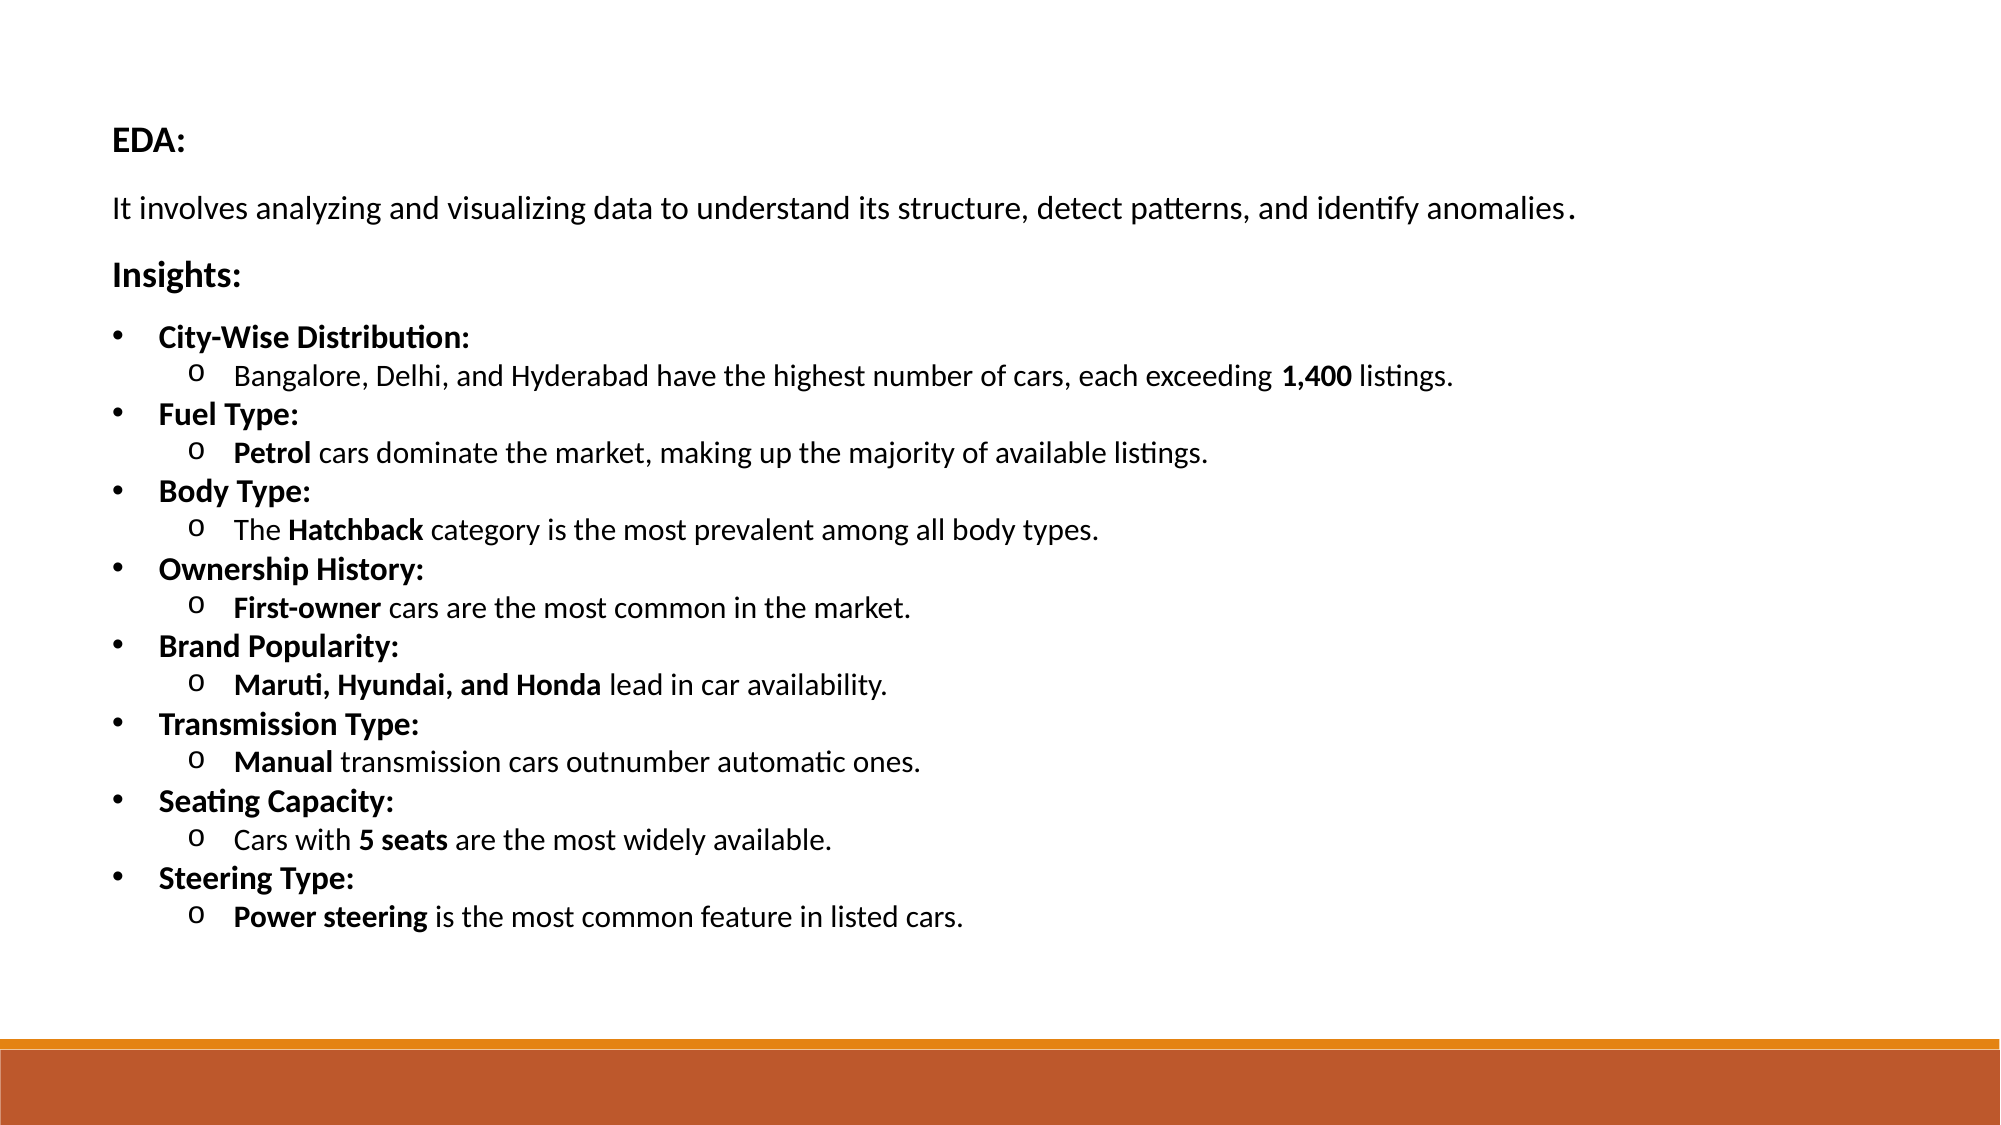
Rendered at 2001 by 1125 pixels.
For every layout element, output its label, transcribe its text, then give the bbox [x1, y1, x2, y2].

text_box EDA: It involves analyzing and visualizing data to understand its structure, detect patterns, and identify anomalies. Insights: City-Wise Distribution: Bangalore, Delhi, and Hyderabad have the highest number of cars, each exceeding 1,400 listings. Fuel Type: Petrol cars dominate the market, making up the majority of available listings. Body Type: The Hatchback category is the most prevalent among all body types. Ownership History: First-owner cars are the most common in the market. Brand Popularity: Maruti, Hyundai, and Honda lead in car availability. Transmission Type: Manual transmission cars outnumber automatic ones. Seating Capacity: Cars with 5 seats are the most widely available. Steering Type: Power steering is the most common feature in listed cars. [97, 85, 1862, 1009]
